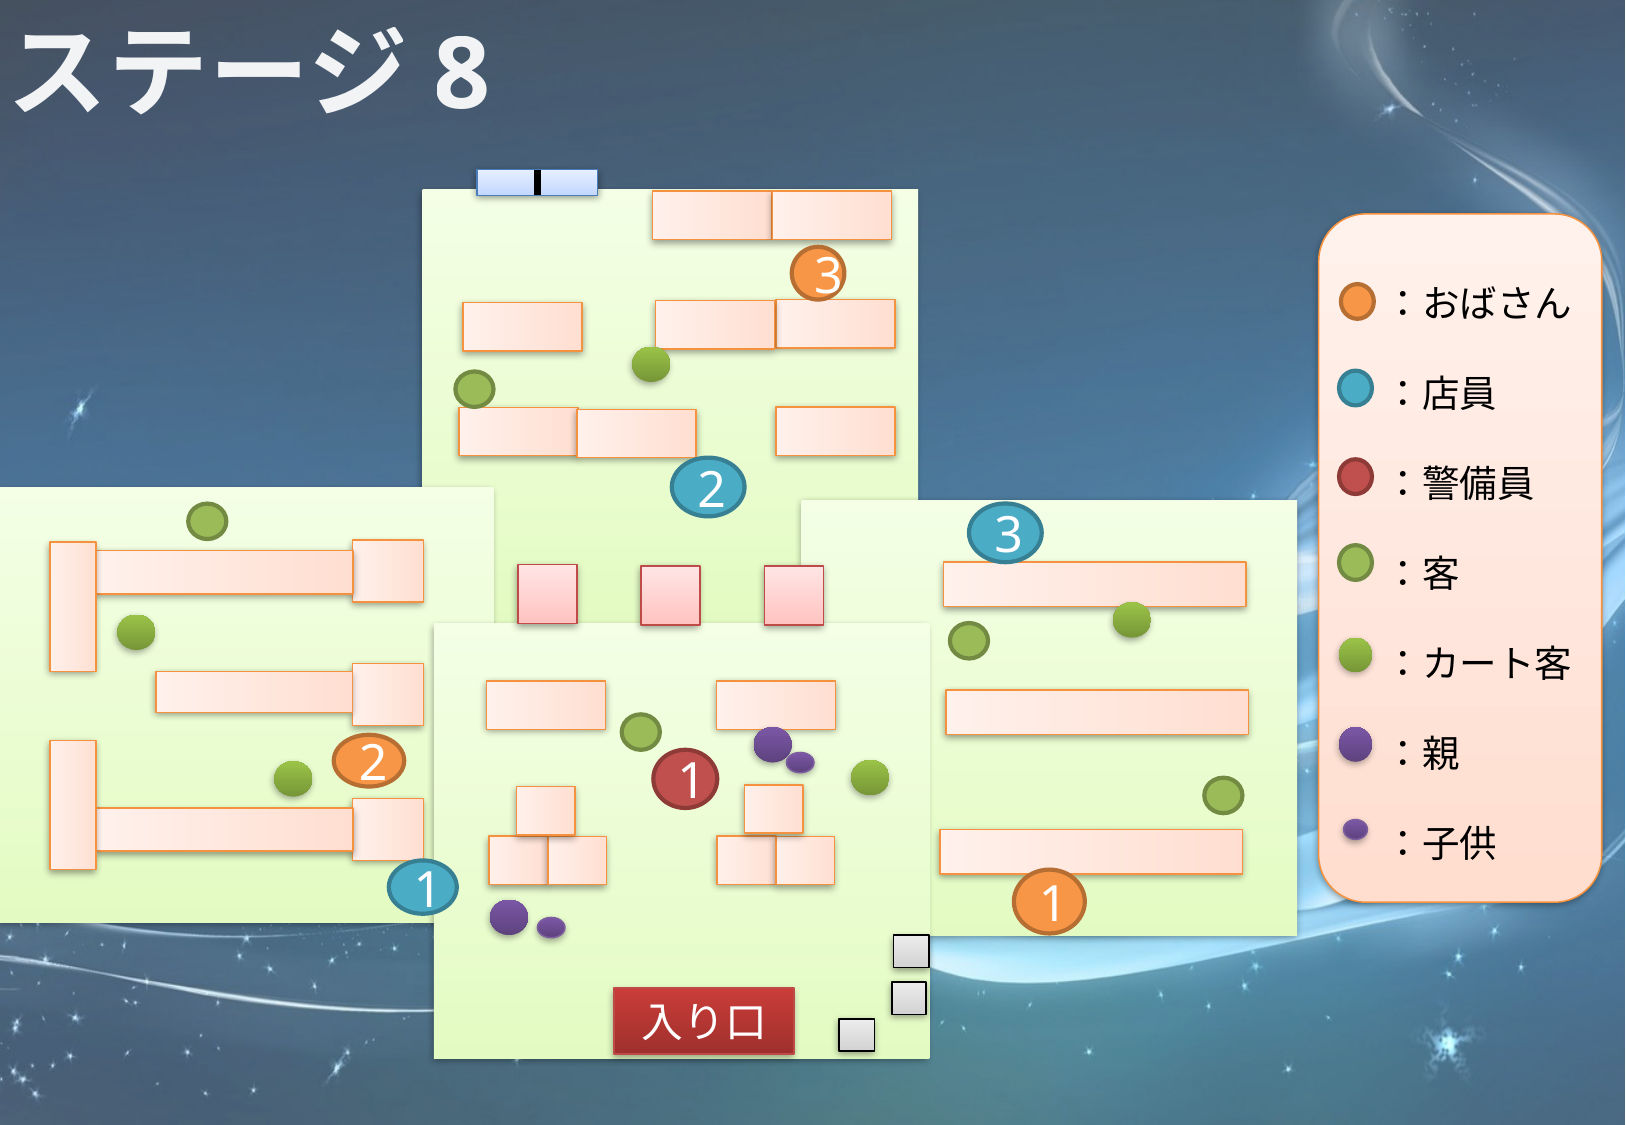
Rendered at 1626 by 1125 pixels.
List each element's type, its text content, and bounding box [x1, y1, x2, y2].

text_box ステージ8 [0, 1, 506, 137]
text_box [0, 169, 1298, 1059]
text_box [1318, 213, 1602, 903]
